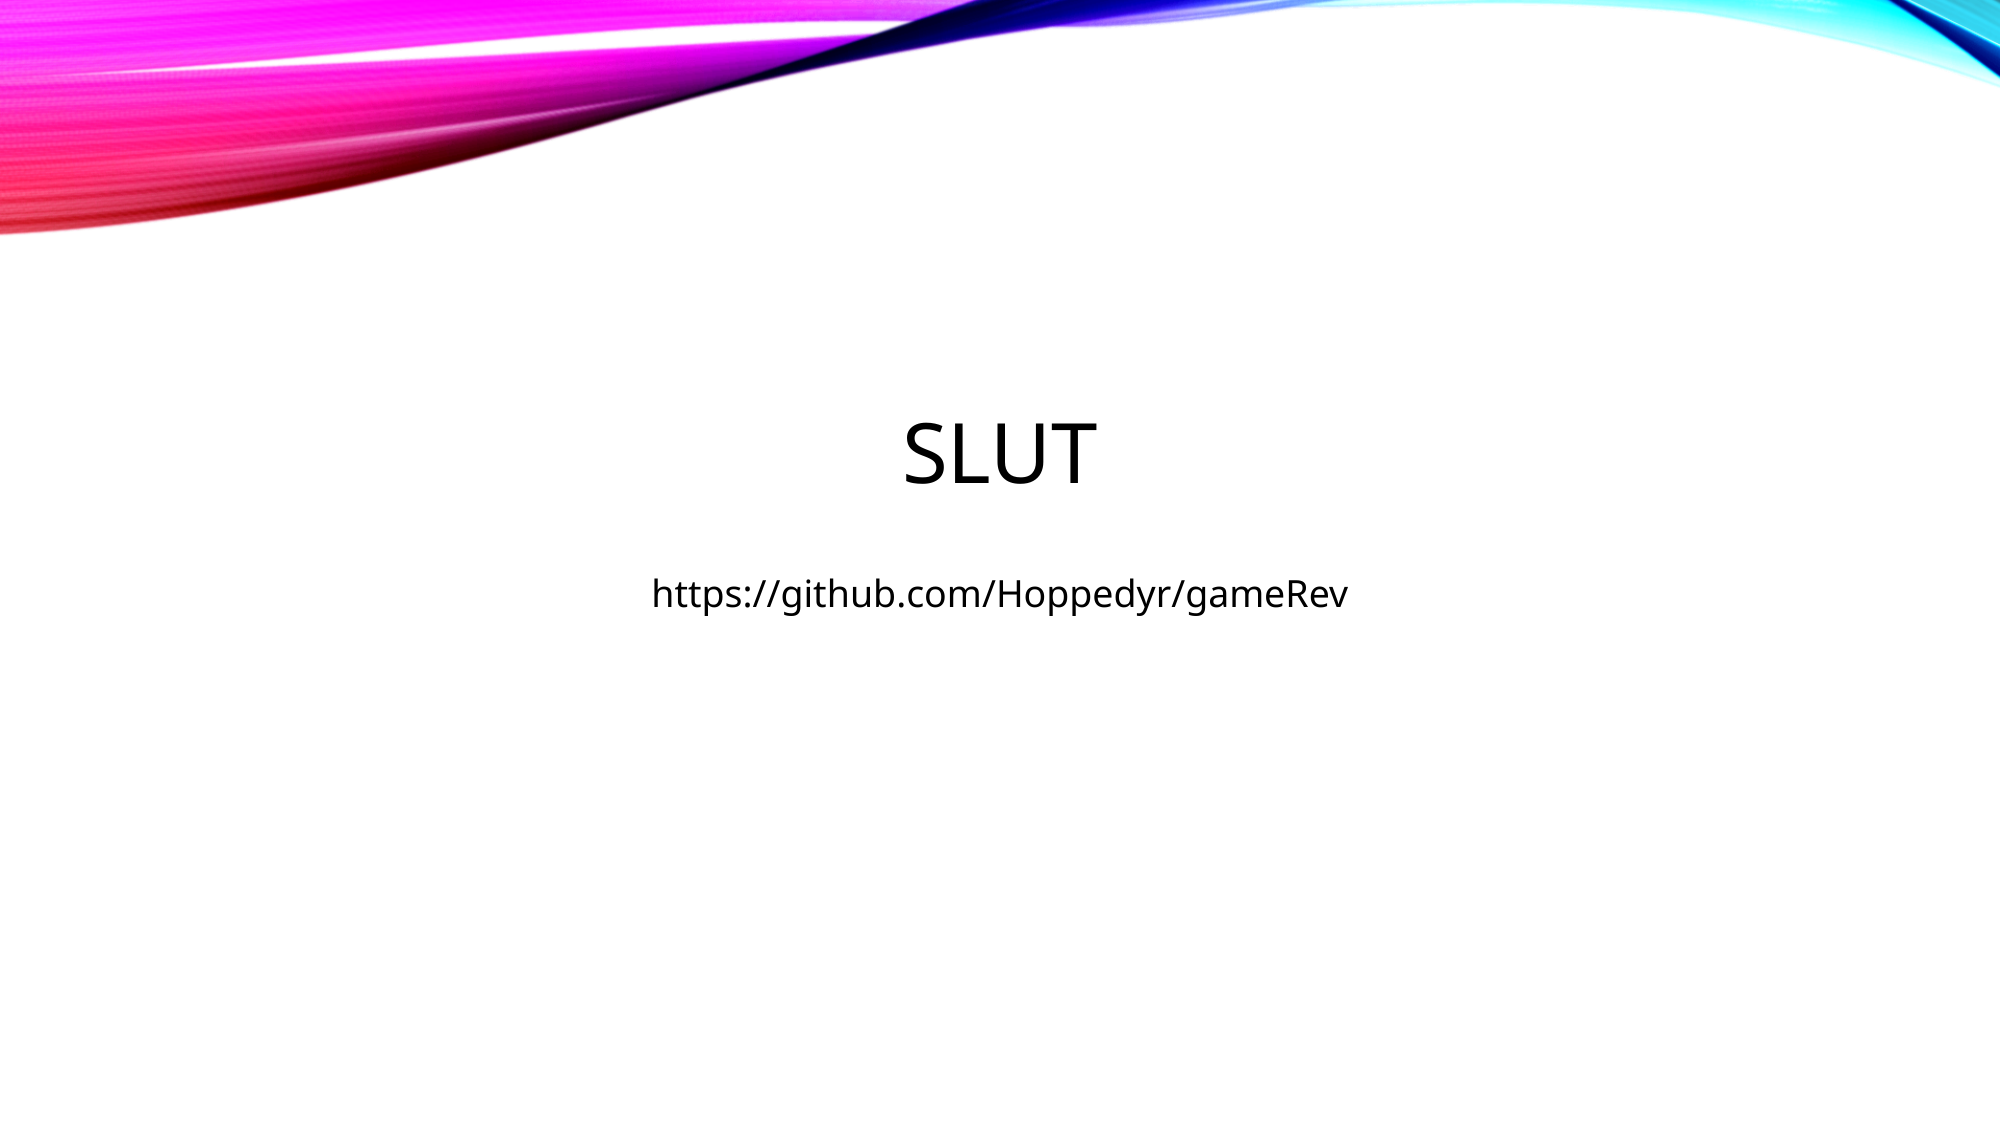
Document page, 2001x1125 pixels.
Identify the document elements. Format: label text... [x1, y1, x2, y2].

title Slut [293, 350, 1707, 563]
text_box https://github.com/Hoppedyr/gameRev [500, 562, 1500, 623]
picture [1890, 0, 2000, 75]
picture [0, 0, 2000, 237]
picture [1910, 0, 2000, 45]
